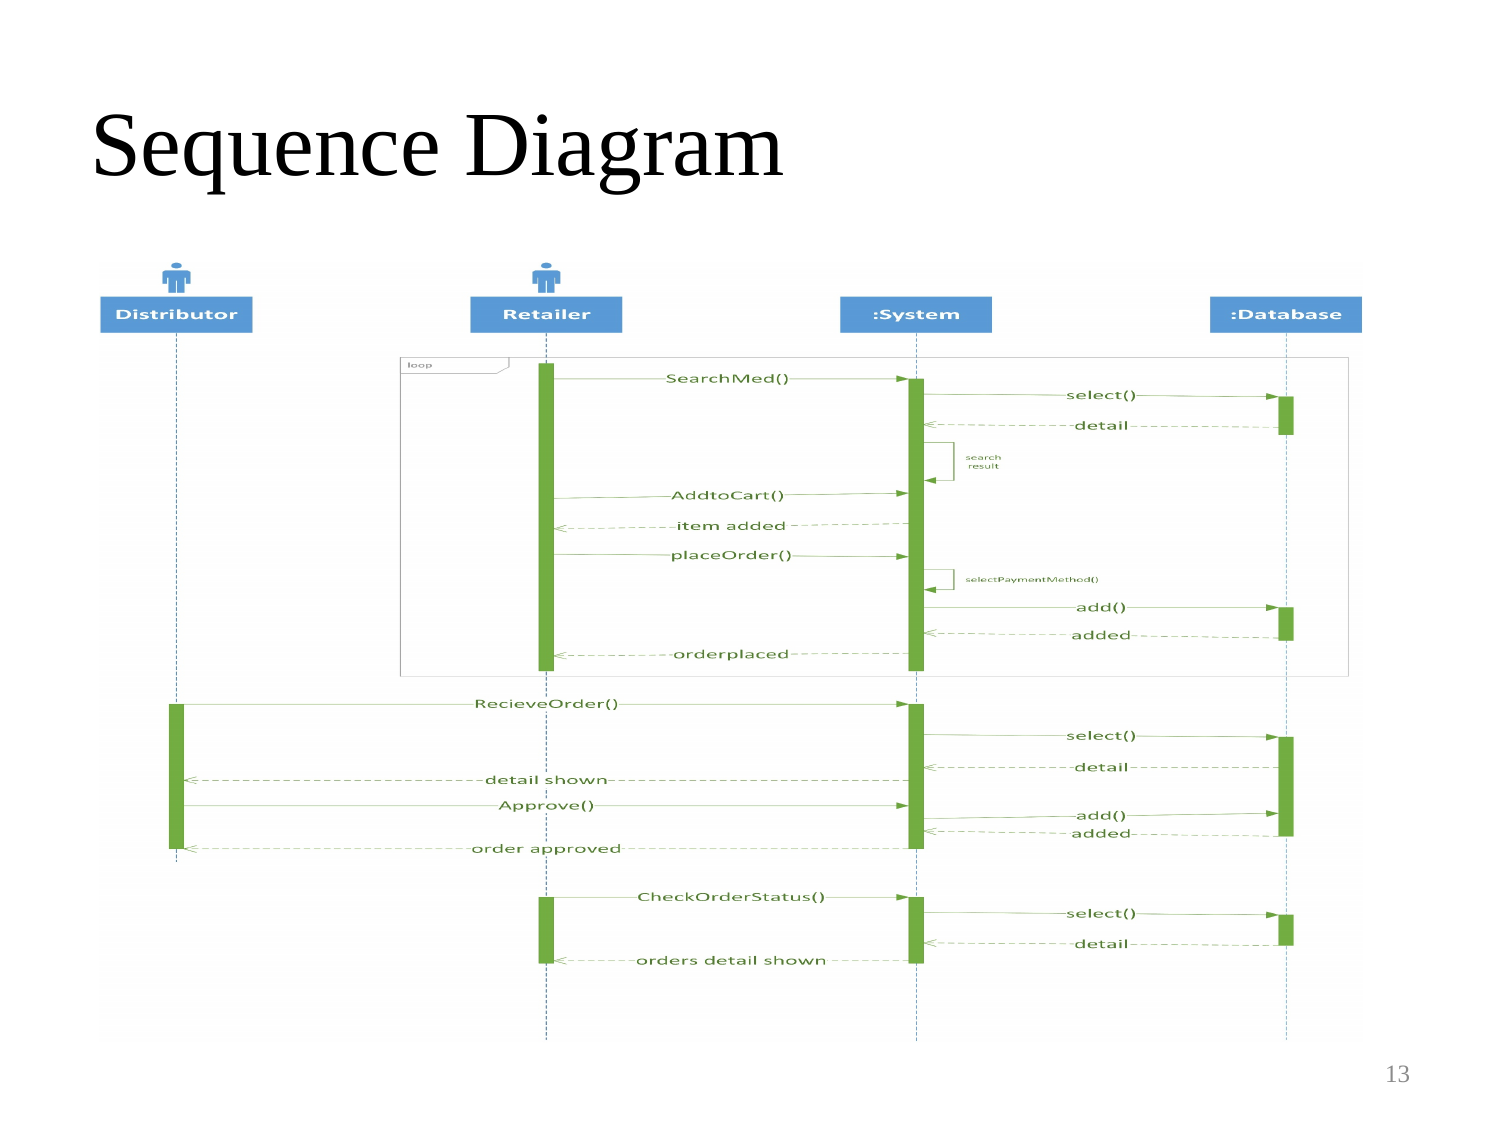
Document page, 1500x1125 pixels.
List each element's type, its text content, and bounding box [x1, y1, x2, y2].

title Sequence Diagram [75, 45, 1425, 233]
slide_number 13 [1074, 1042, 1425, 1103]
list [99, 262, 1363, 1043]
